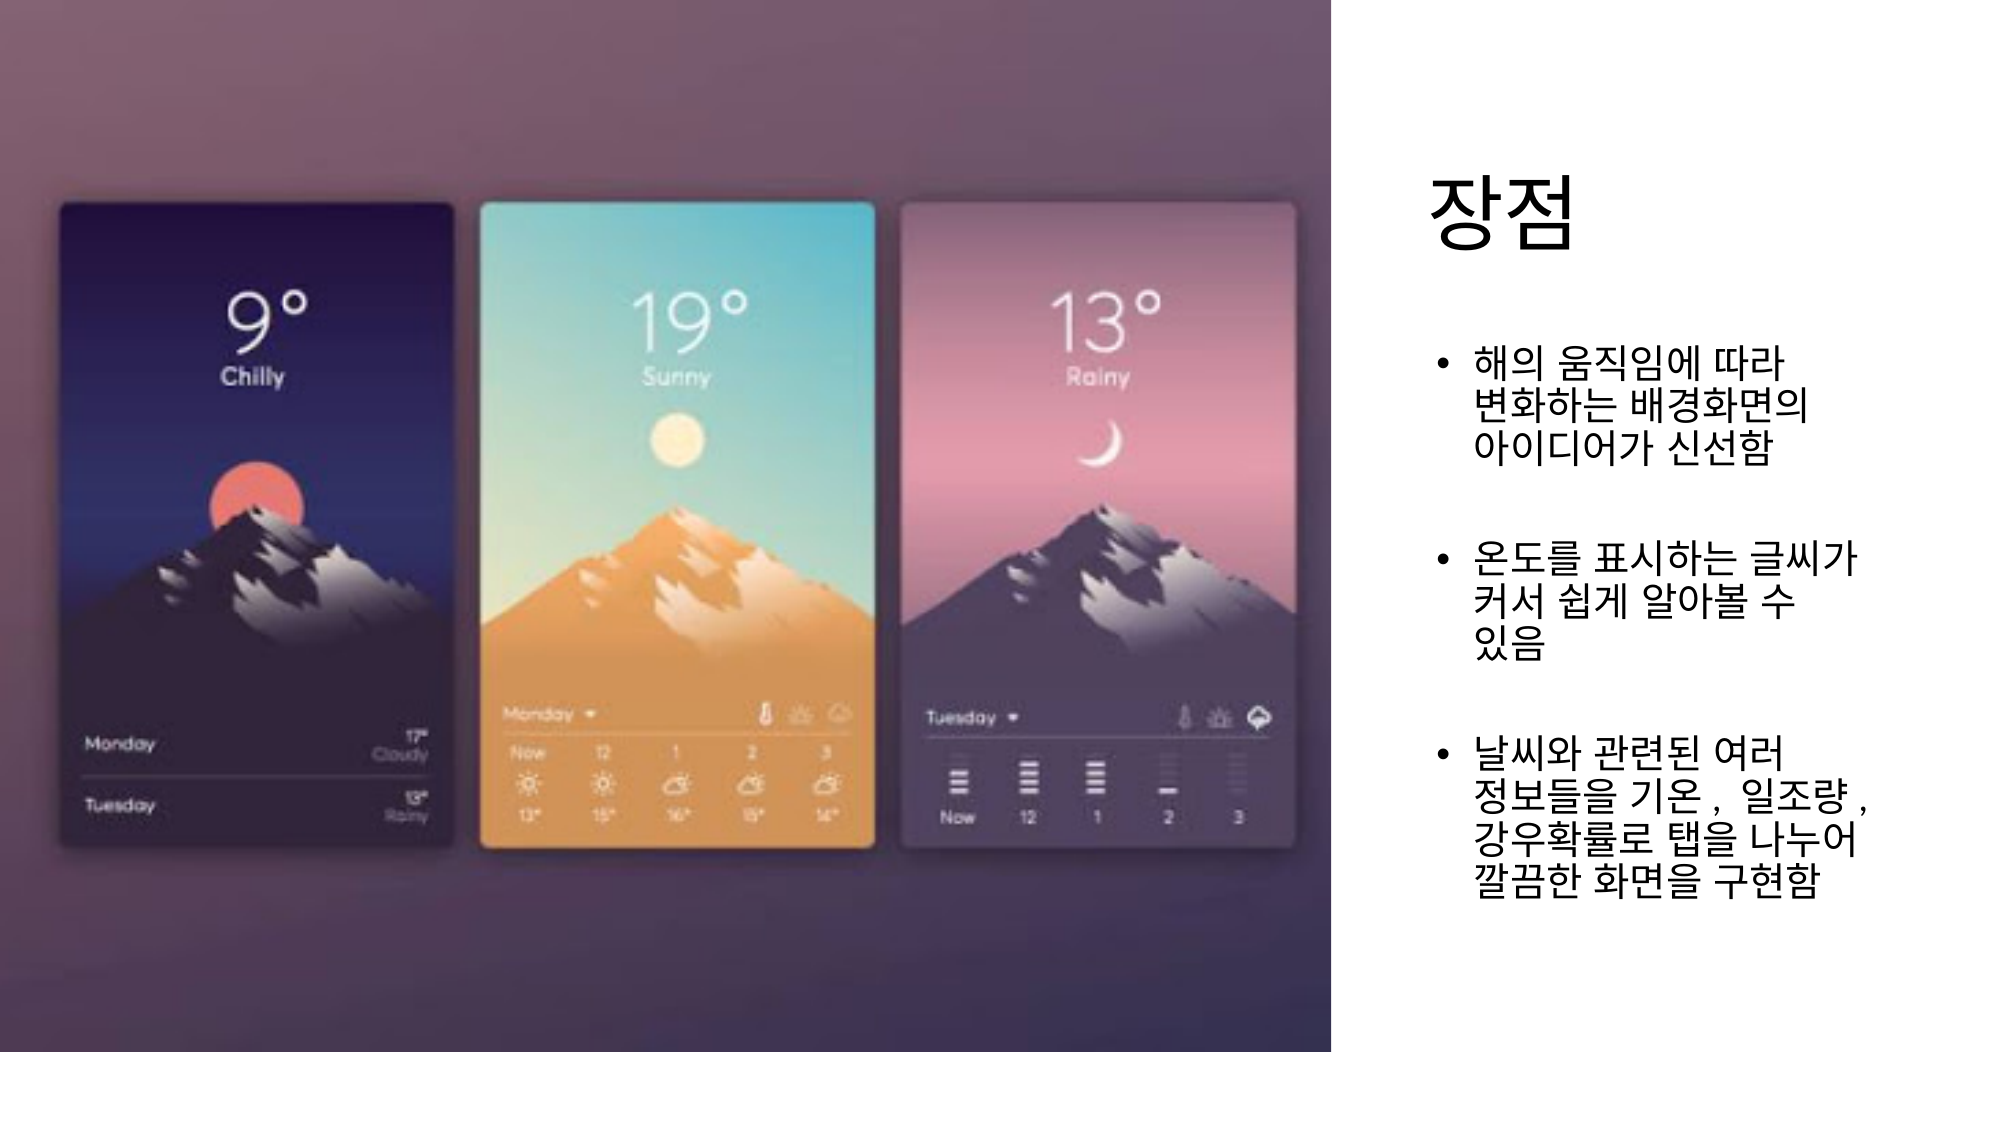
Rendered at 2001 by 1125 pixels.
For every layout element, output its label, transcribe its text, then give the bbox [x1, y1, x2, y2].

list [0, 0, 1332, 1052]
text_box 장점 [1412, 0, 1920, 271]
text_box 해의 움직임에 따라 변화하는 배경화면의 아이디어가 신선함 온도를 표시하는 글씨가 커서 쉽게 알아볼 수 있음 날씨와 관련된 여러 정보들을 기온, 일조량, 강우확률로 탭을 나누어 깔끔한 화면을 구현함 [1412, 336, 1895, 985]
